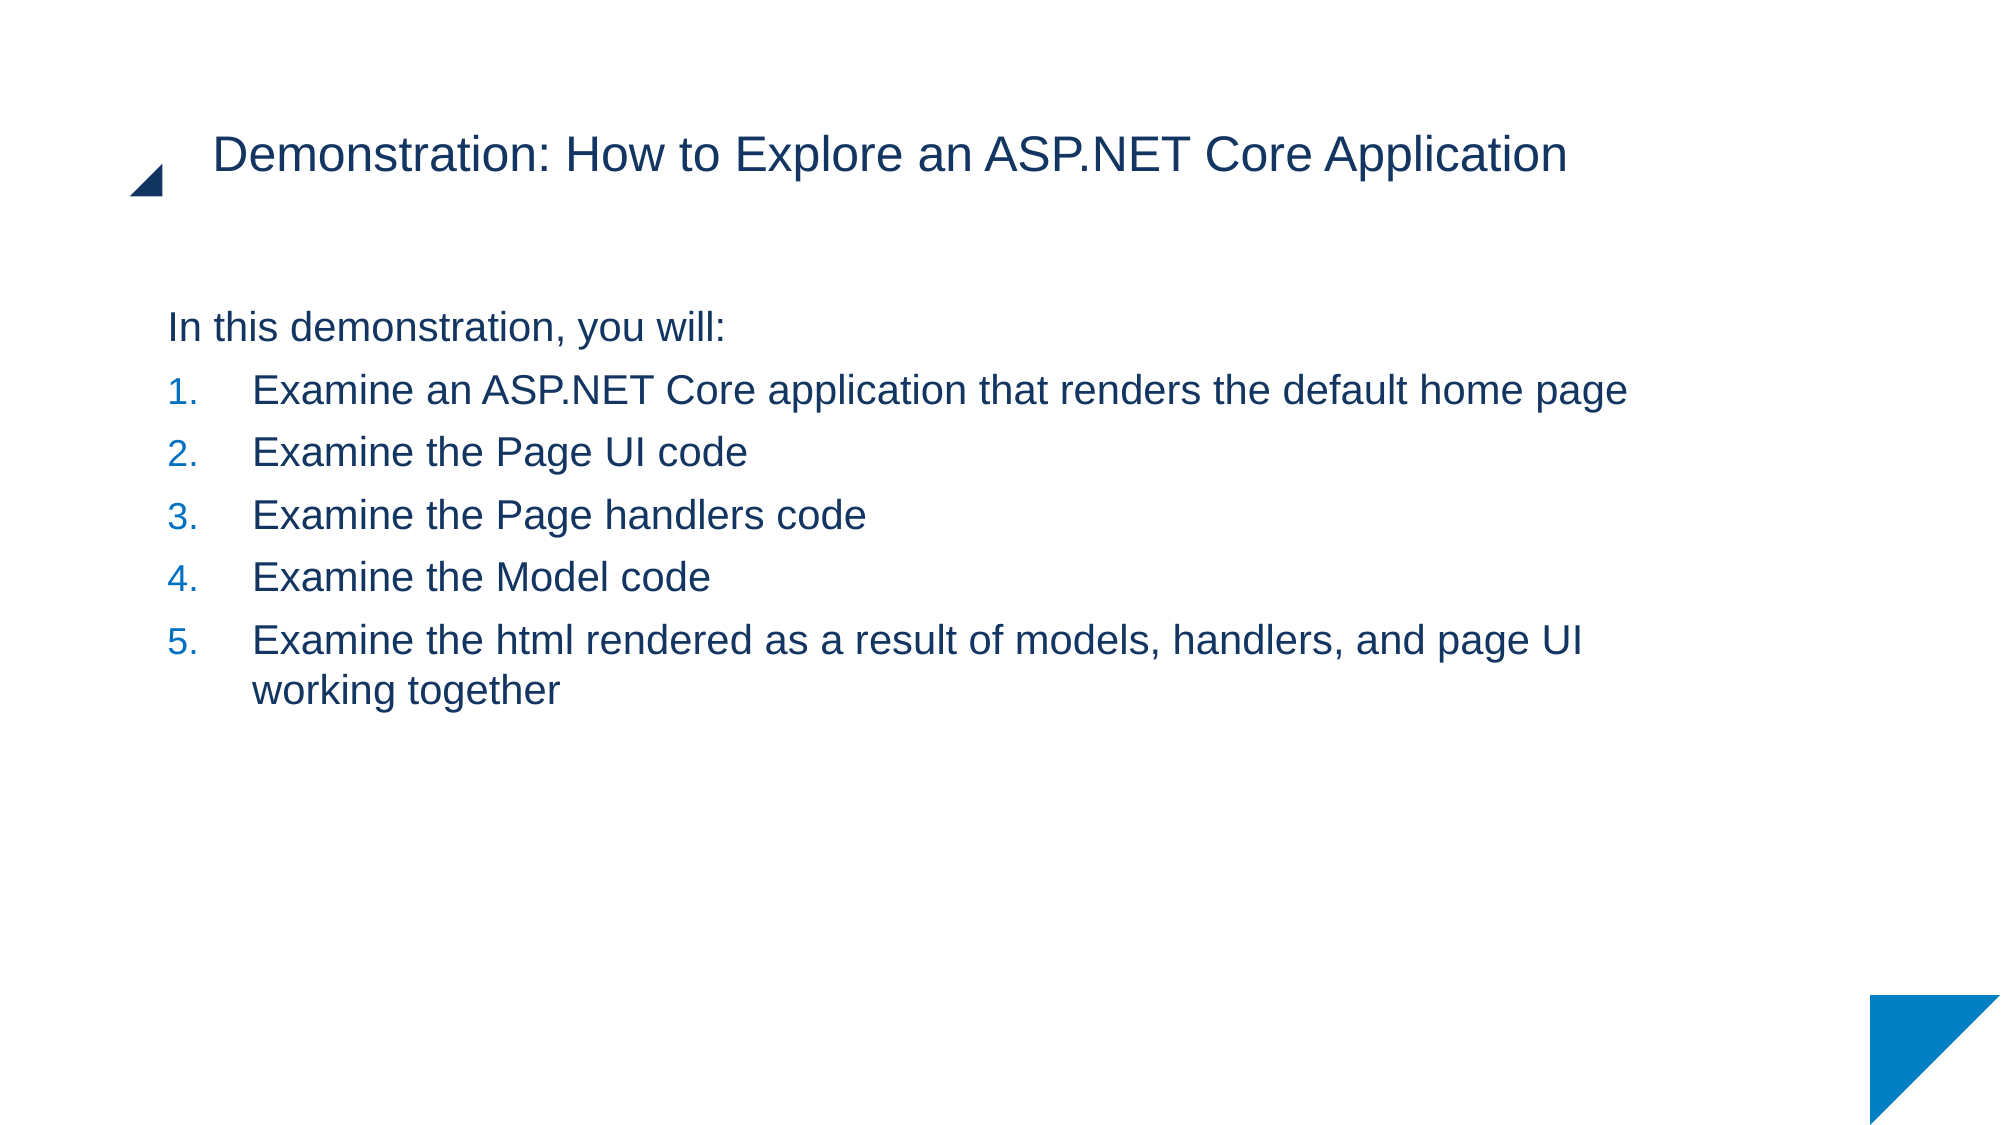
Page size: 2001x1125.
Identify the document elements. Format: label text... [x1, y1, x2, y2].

title Demonstration: How to Explore an ASP.NET Core Application [212, 118, 1831, 331]
text_box In this demonstration, you will: Examine an ASP.NET Core application that renders the default home page Examine the Page UI code Examine the Page handlers code Examine the Model code Examine the html rendered as a result of models, handlers, and page UI working together [167, 299, 1658, 998]
